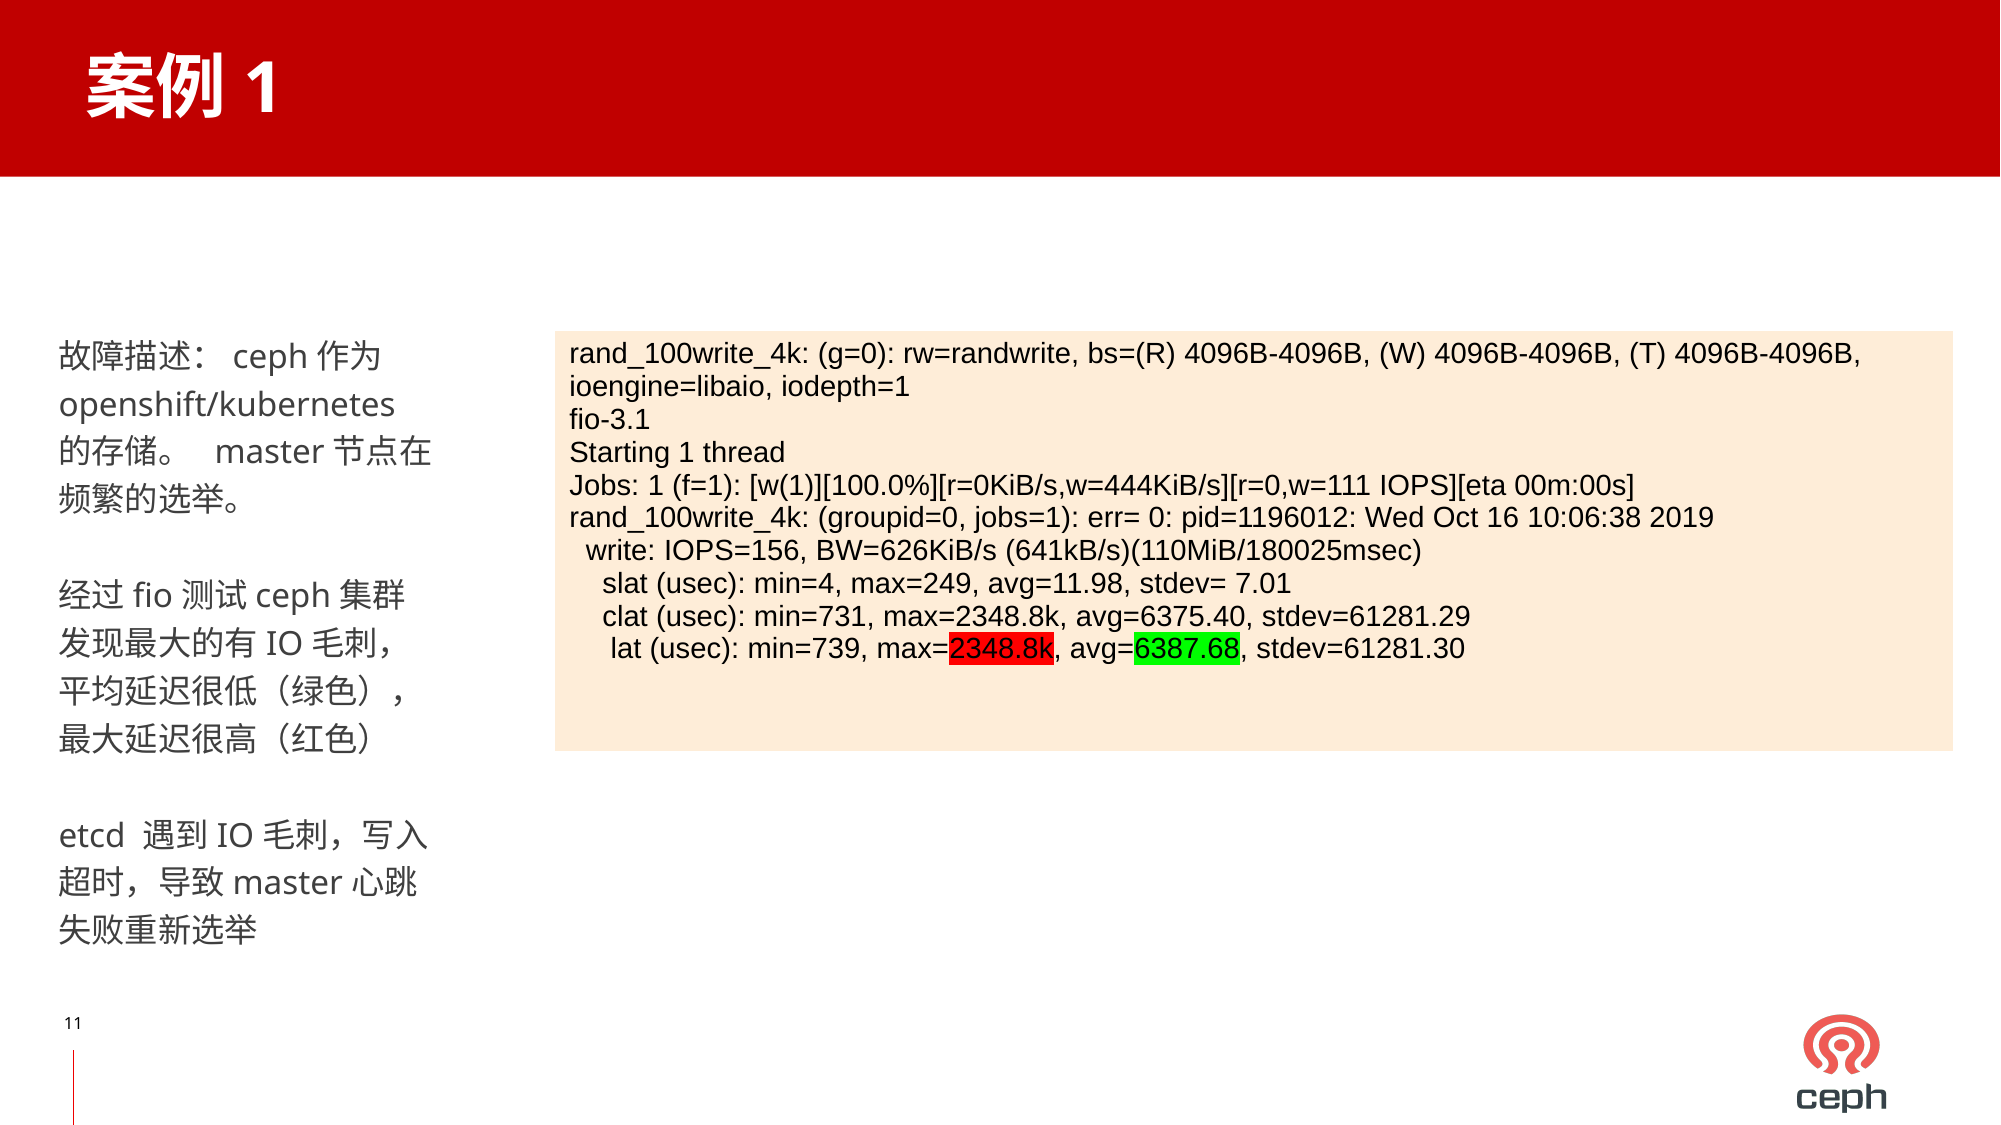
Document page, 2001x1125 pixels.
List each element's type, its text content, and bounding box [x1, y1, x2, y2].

table_header rand_100write_4k: (g=0): rw=randwrite, bs=(R) 4096B-4096B, (W) 4096B-4096B, (T) 4096B-4096B, ioengine=libaio, iodepth=1 fio-3.1 Starting 1 thread Jobs: 1 (f=1): [w(1)][100.0%][r=0KiB/s,w=444KiB/s][r=0,w=111 IOPS][eta 00m:00s] rand_100write_4k: (groupid=0, jobs=1): err= 0: pid=1196012: Wed Oct 16 10:06:38 2019 write: IOPS=156, BW=626KiB/s (641kB/s)(110MiB/180025msec) slat (usec): min=4, max=249, avg=11.98, stdev= 7.01 clat (usec): min=731, max=2348.8k, avg=6375.40, stdev=61281.29 lat (usec): min=739, max=2348.8k, avg=6387.68, stdev=61281.30 [555, 331, 1953, 751]
picture [1691, 1012, 1992, 1115]
slide_number ‹#› [13, 1012, 134, 1036]
text_box 案例1 [75, 34, 1925, 135]
text_box 故障描述：ceph作为openshift/kubernetes的存储。 master节点在频繁的选举。 经过fio测试ceph集群发现最大的有IO毛刺，平均延迟很低（绿色），最大延迟很高（红色） etcd 遇到IO毛刺，写入超时，导致master心跳失败重新选举 [48, 322, 447, 966]
text_box [0, 0, 2000, 177]
